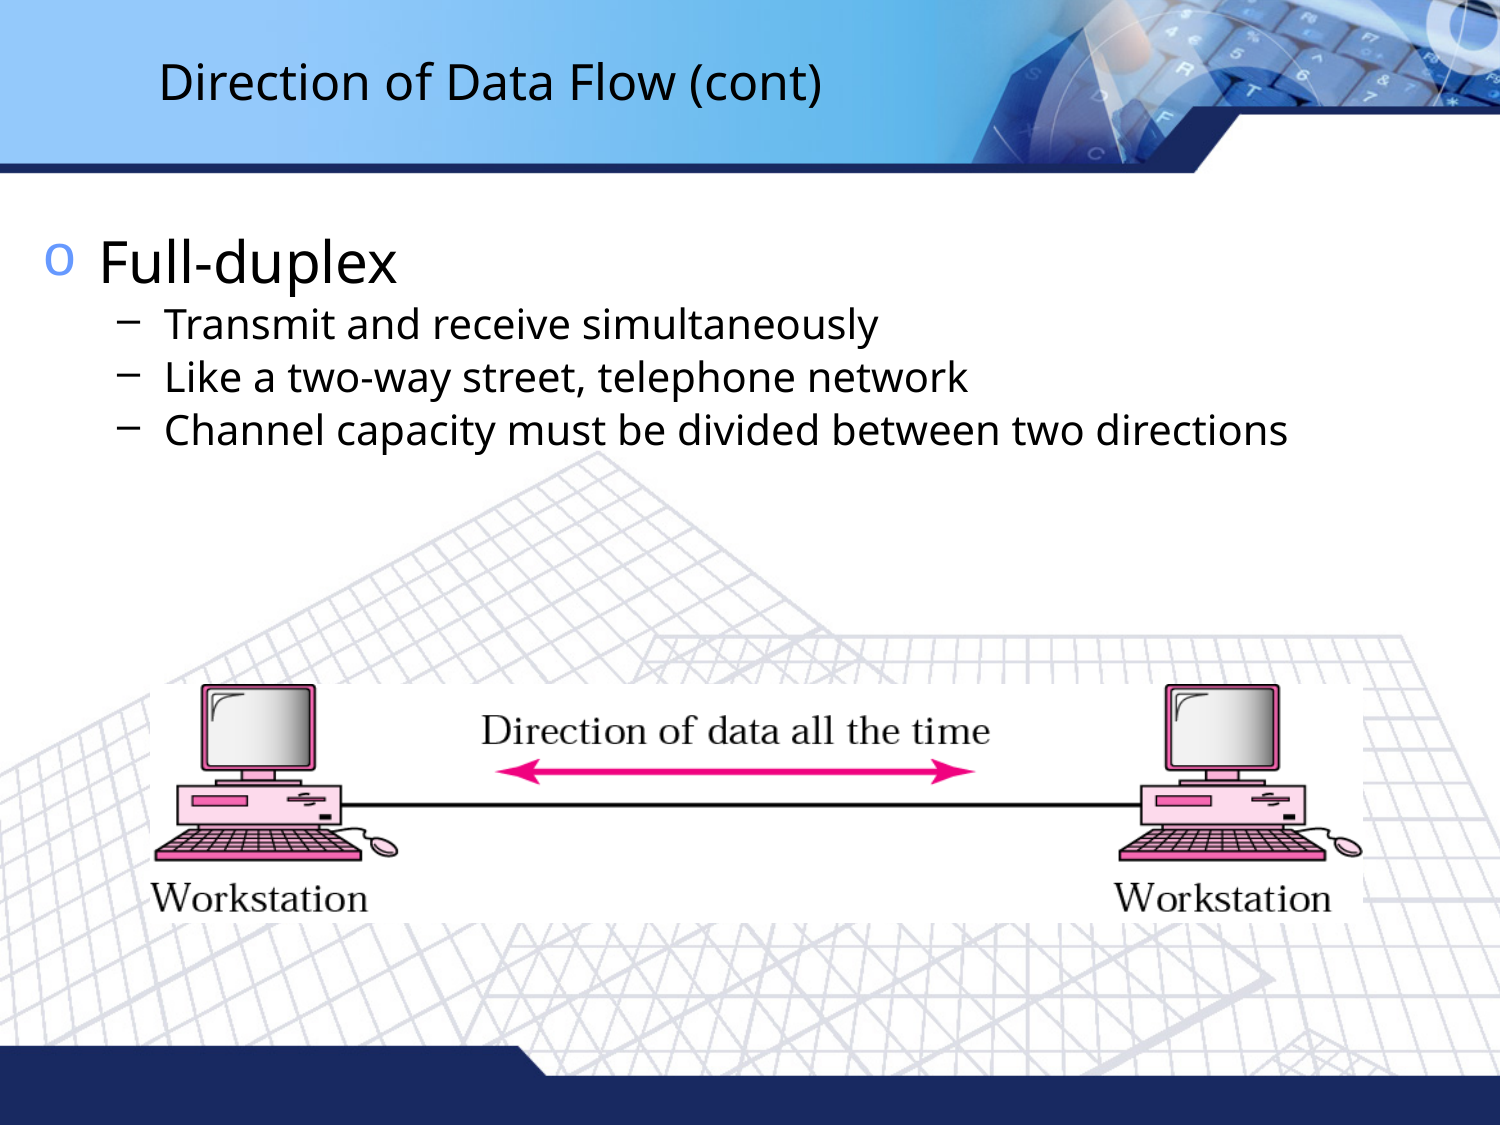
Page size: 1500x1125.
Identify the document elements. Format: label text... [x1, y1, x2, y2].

picture [0, 0, 1500, 1125]
title Direction of Data Flow (cont) [143, 0, 1500, 162]
list Full-duplex Transmit and receive simultaneously Like a two-way street, telephone network Channel capacity must be divided between two directions [26, 210, 1478, 704]
